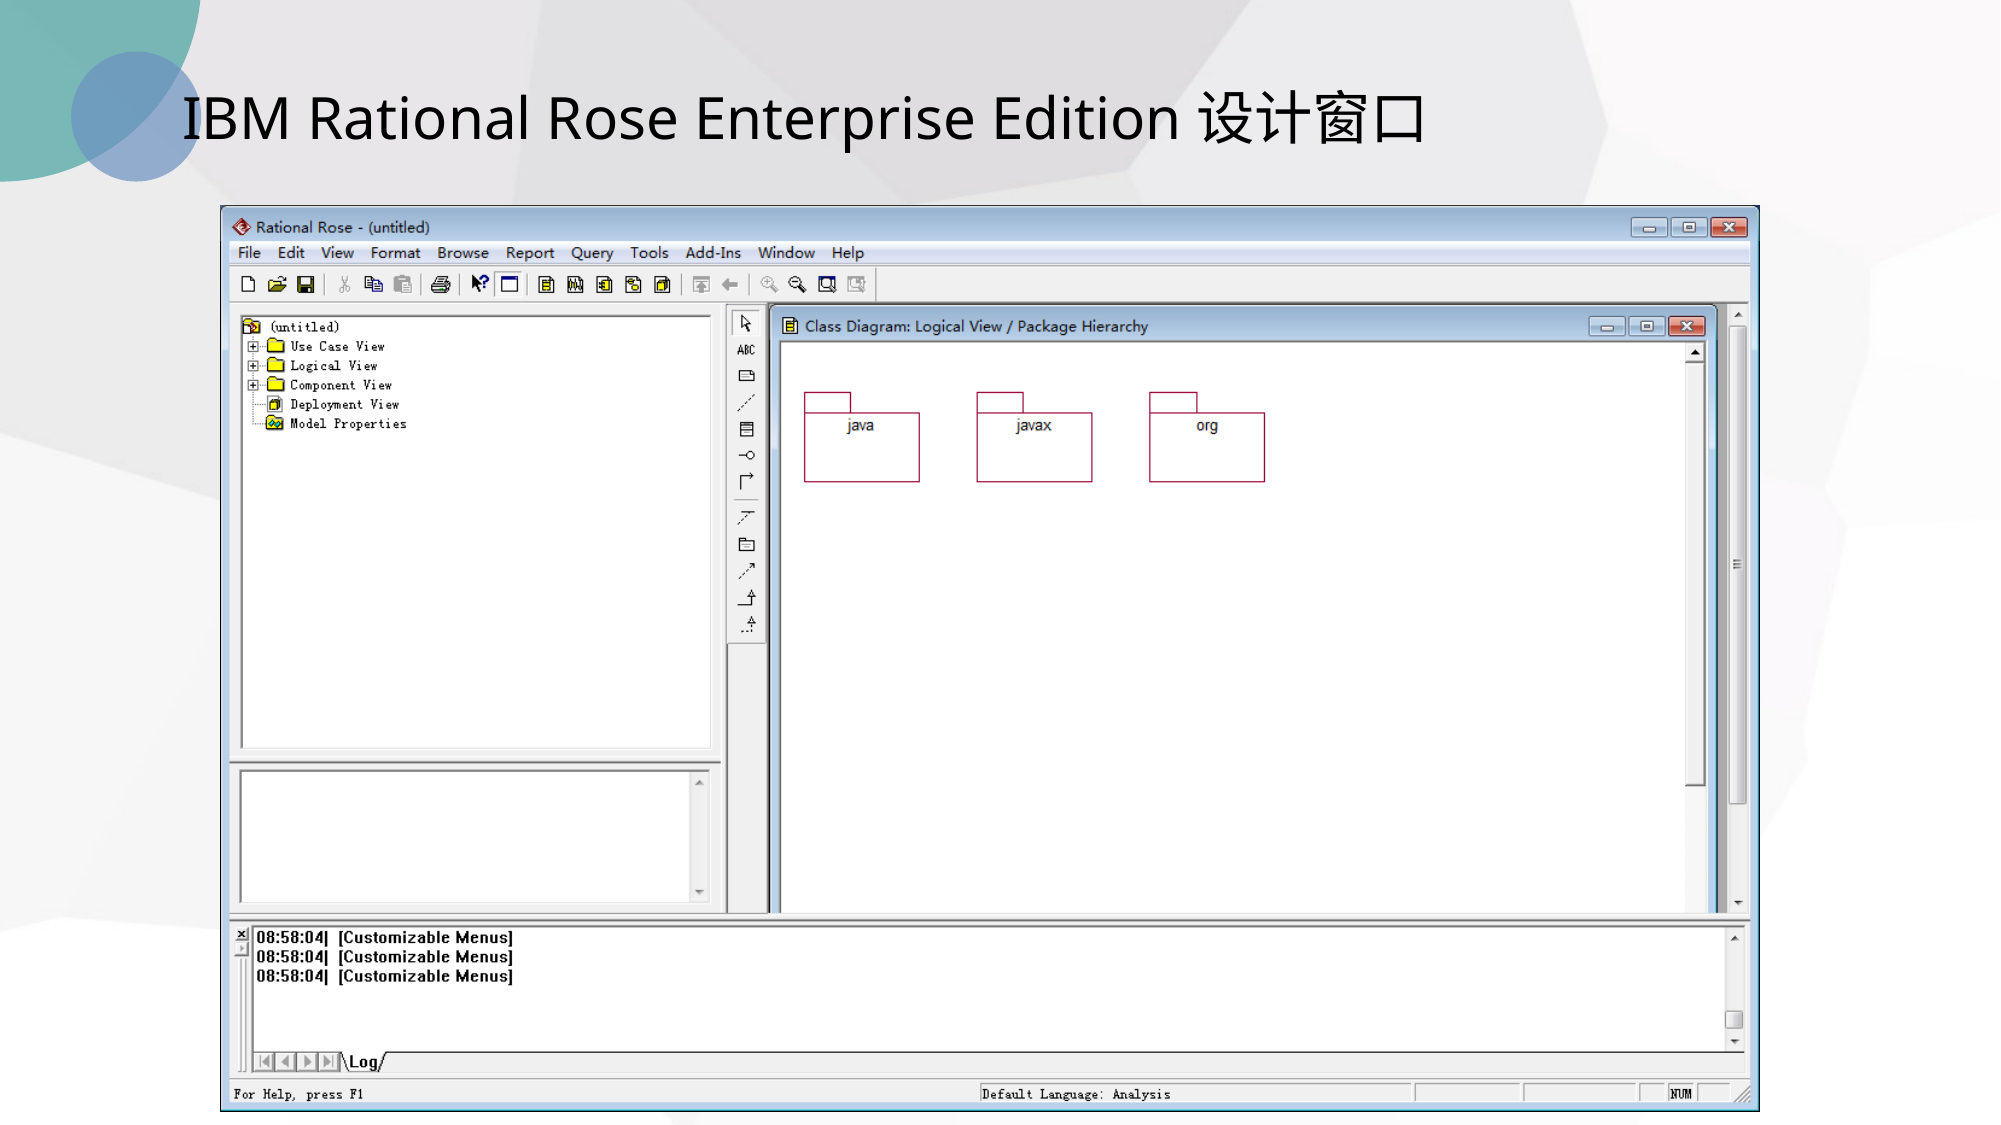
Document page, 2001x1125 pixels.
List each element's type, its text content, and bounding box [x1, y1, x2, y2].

picture [0, 0, 2001, 1125]
text_box IBM Rational Rose Enterprise Edition设计窗口 [167, 73, 1444, 159]
text_box [70, 50, 187, 183]
text_box [0, 0, 202, 183]
